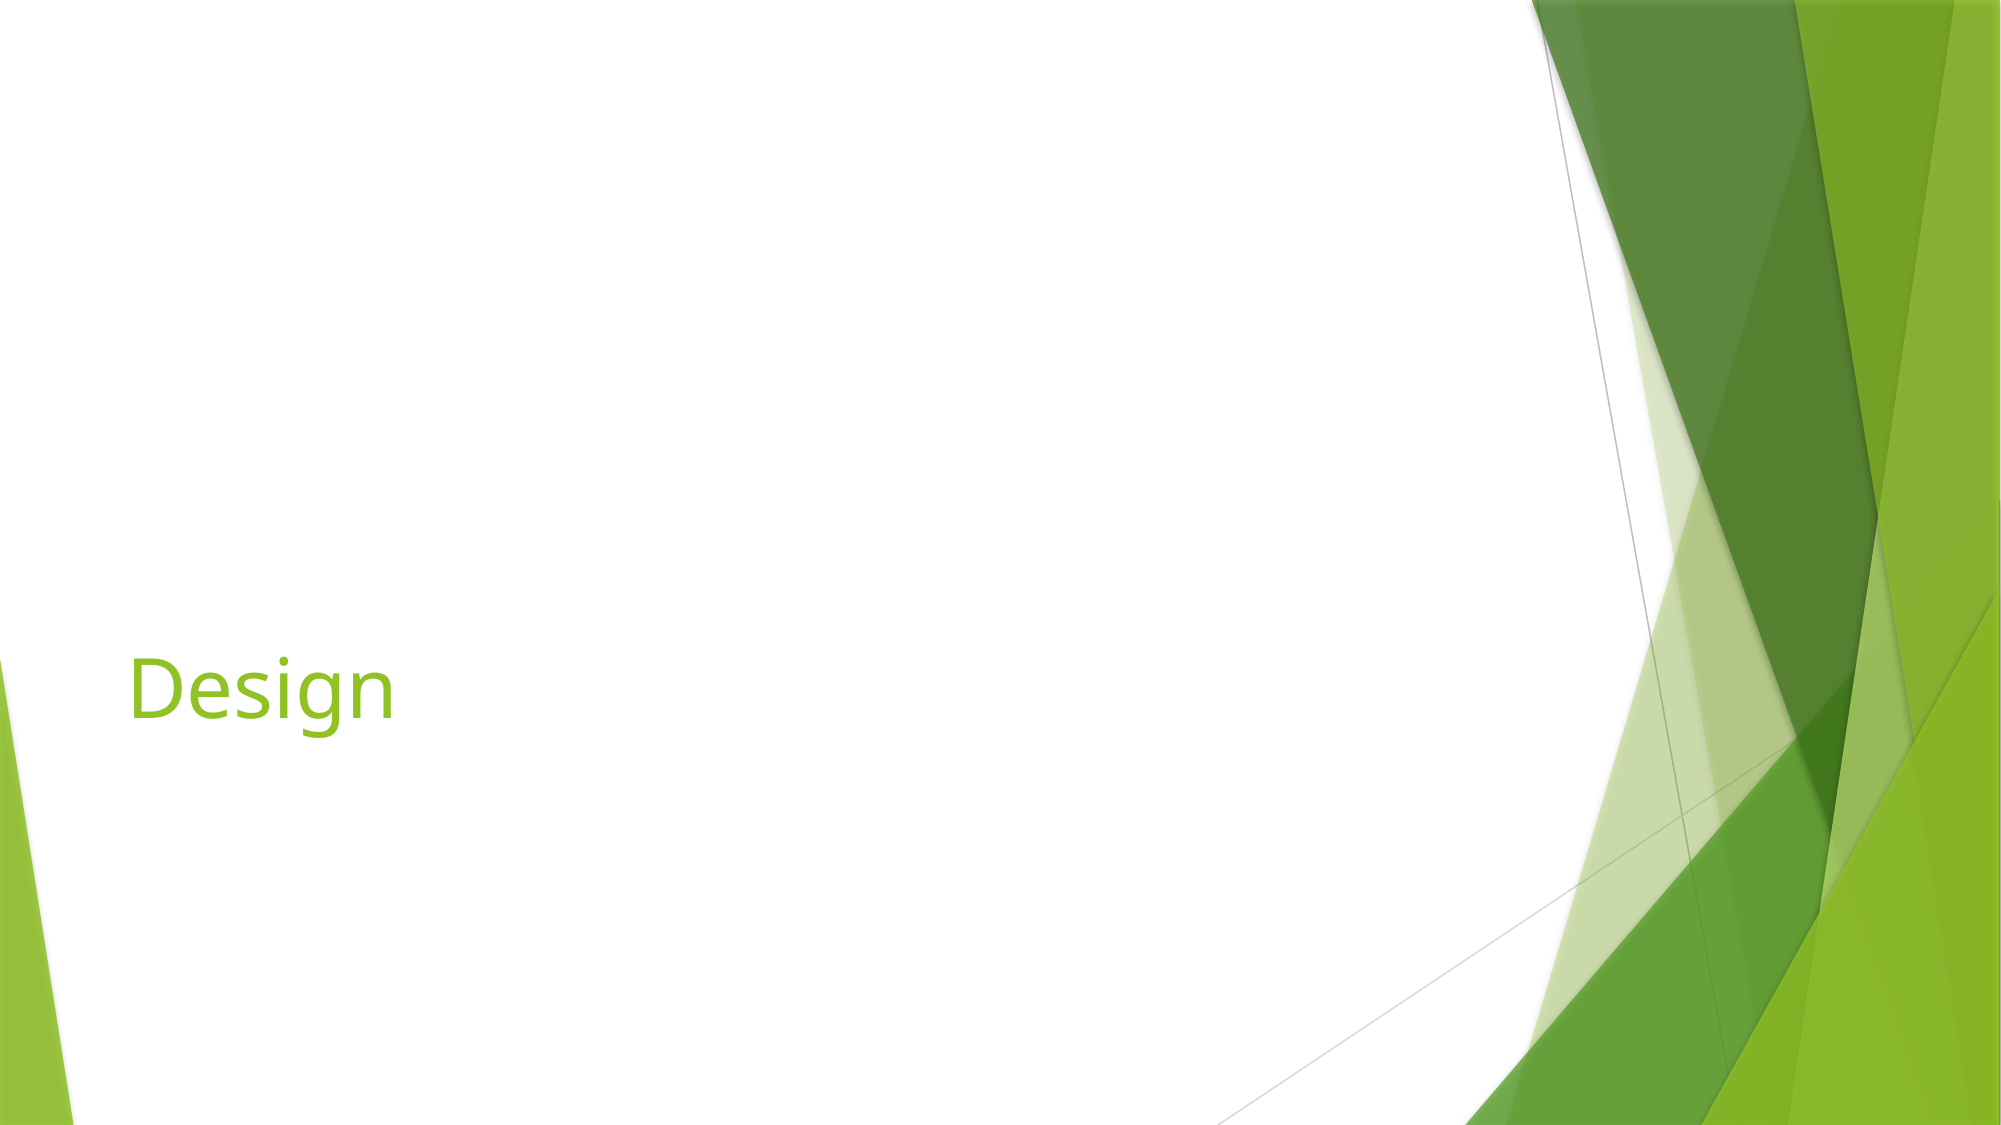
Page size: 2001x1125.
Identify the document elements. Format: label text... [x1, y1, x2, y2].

title Design [111, 443, 1522, 743]
